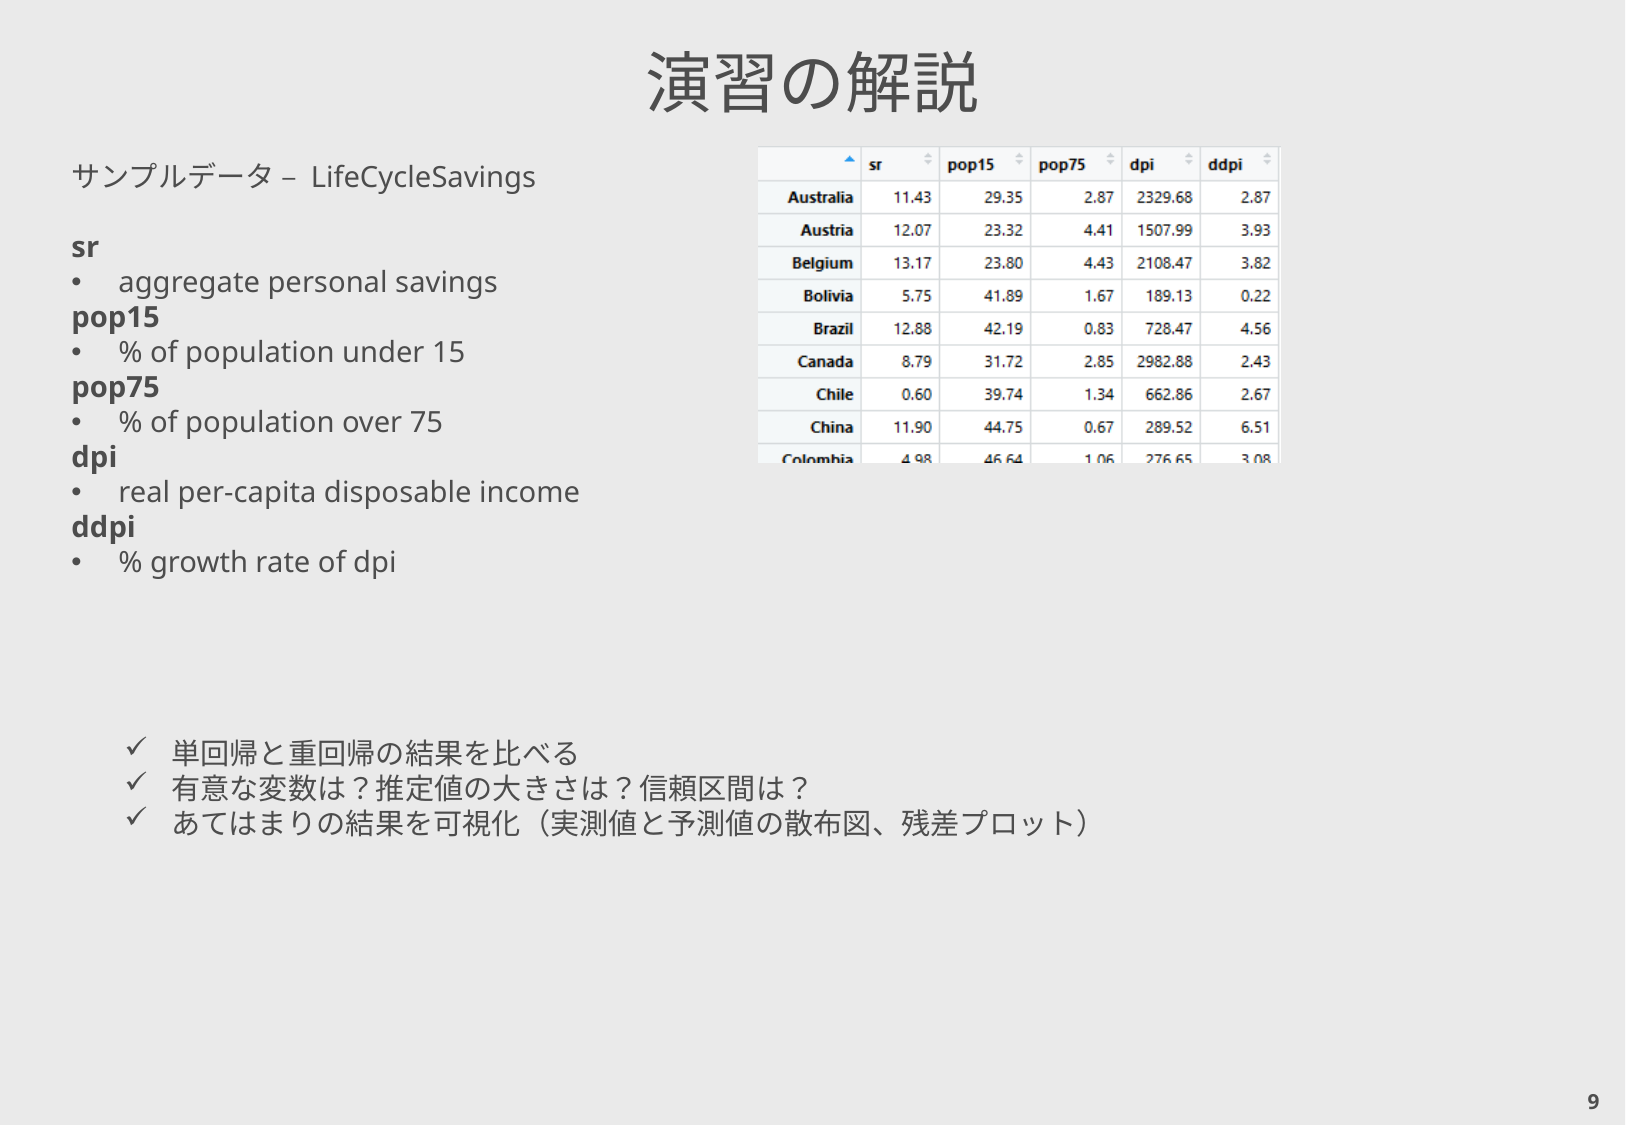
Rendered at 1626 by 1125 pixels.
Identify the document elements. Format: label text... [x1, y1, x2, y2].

title 演習の解説 [44, 30, 1581, 132]
slide_number 8 [1220, 1081, 1600, 1124]
text_box サンプルデータ – LifeCycleSavings sr aggregate personal savings pop15 % of population under 15 pop75 % of population over 75 dpi real per-capita disposable income ddpi % growth rate of dpi [56, 151, 1191, 586]
picture [757, 146, 1281, 464]
text_box 単回帰と重回帰の結果を比べる 有意な変数は？推定値の大きさは？信頼区間は？ あてはまりの結果を可視化（実測値と予測値の散布図、残差プロット） [109, 727, 1244, 883]
